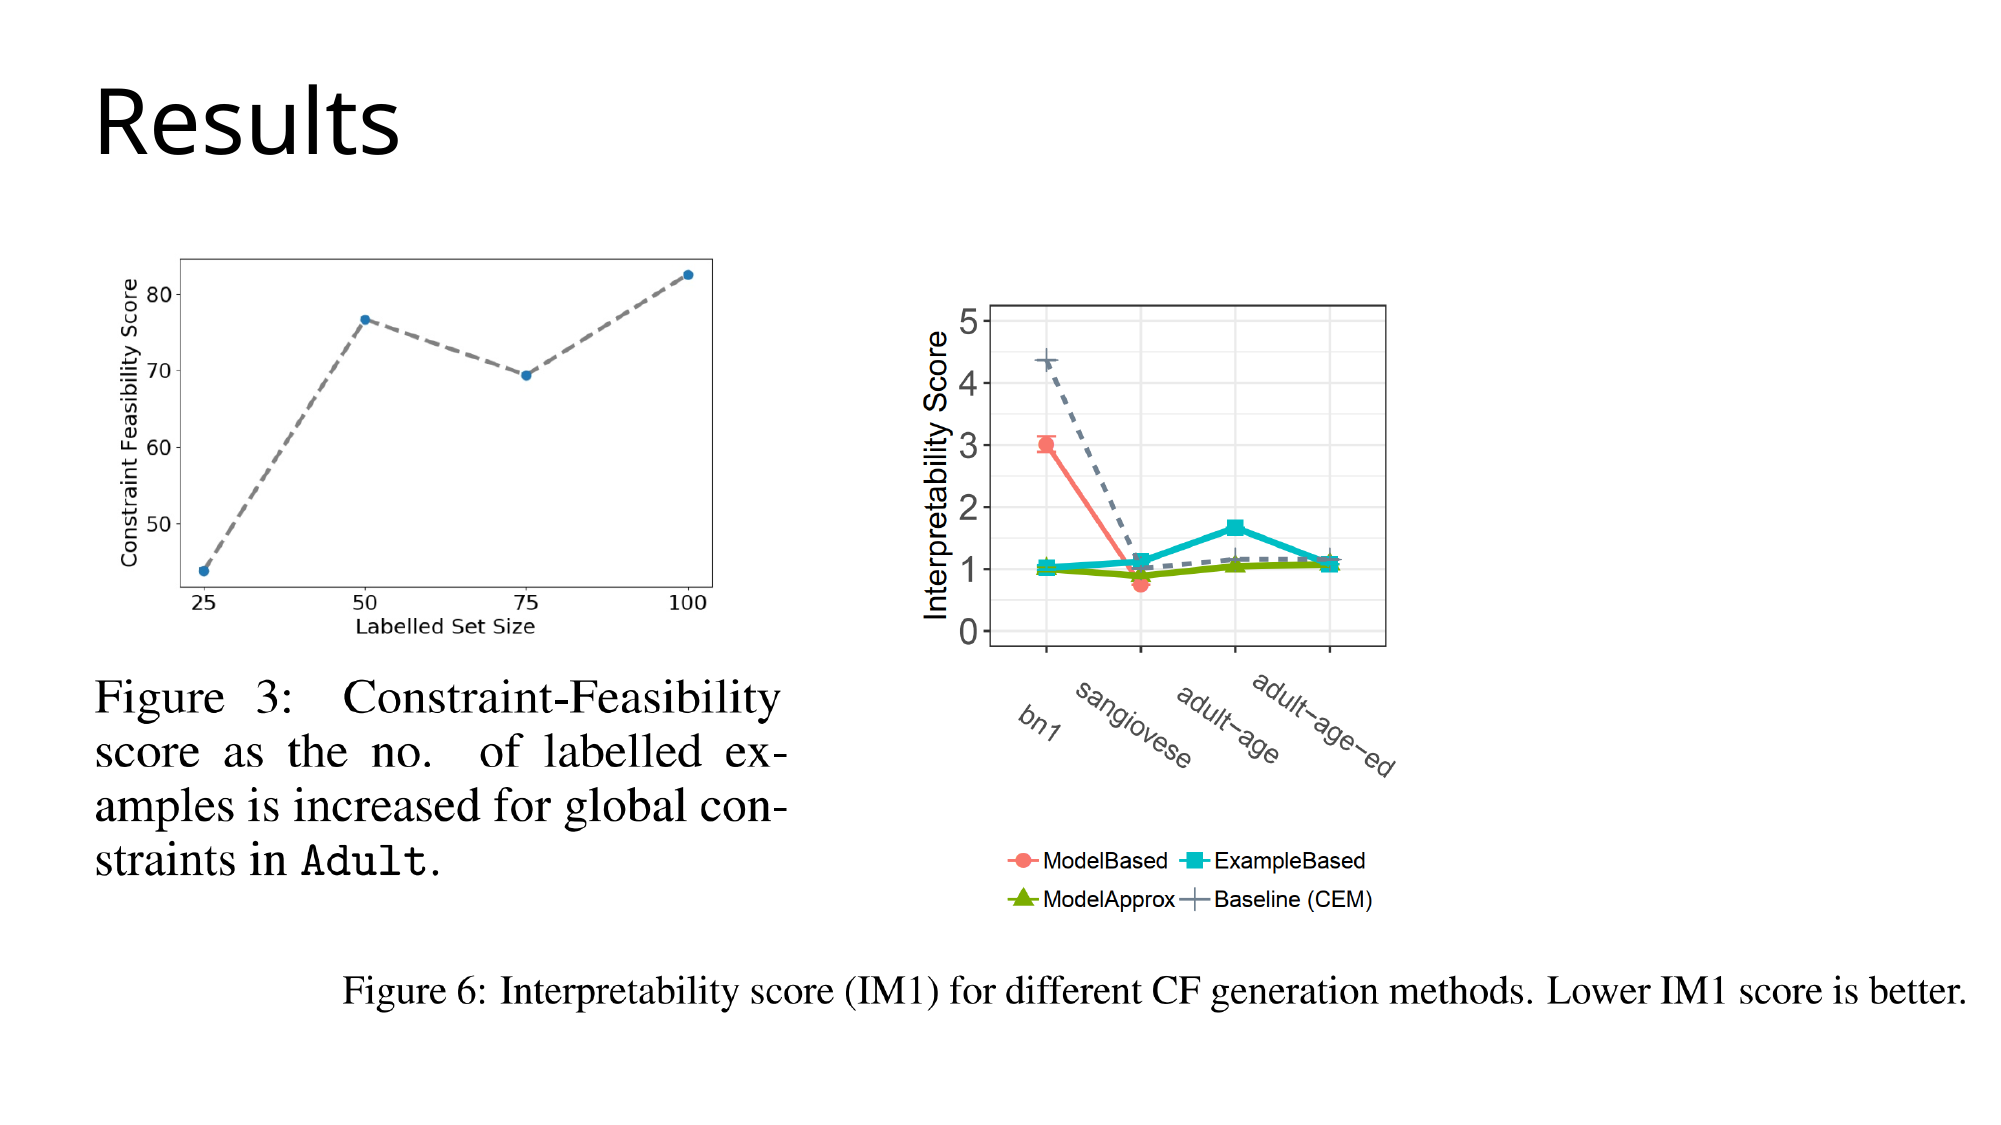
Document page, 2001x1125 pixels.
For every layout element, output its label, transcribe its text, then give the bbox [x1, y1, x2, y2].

title Results [77, 59, 1923, 190]
picture [77, 212, 2000, 1019]
